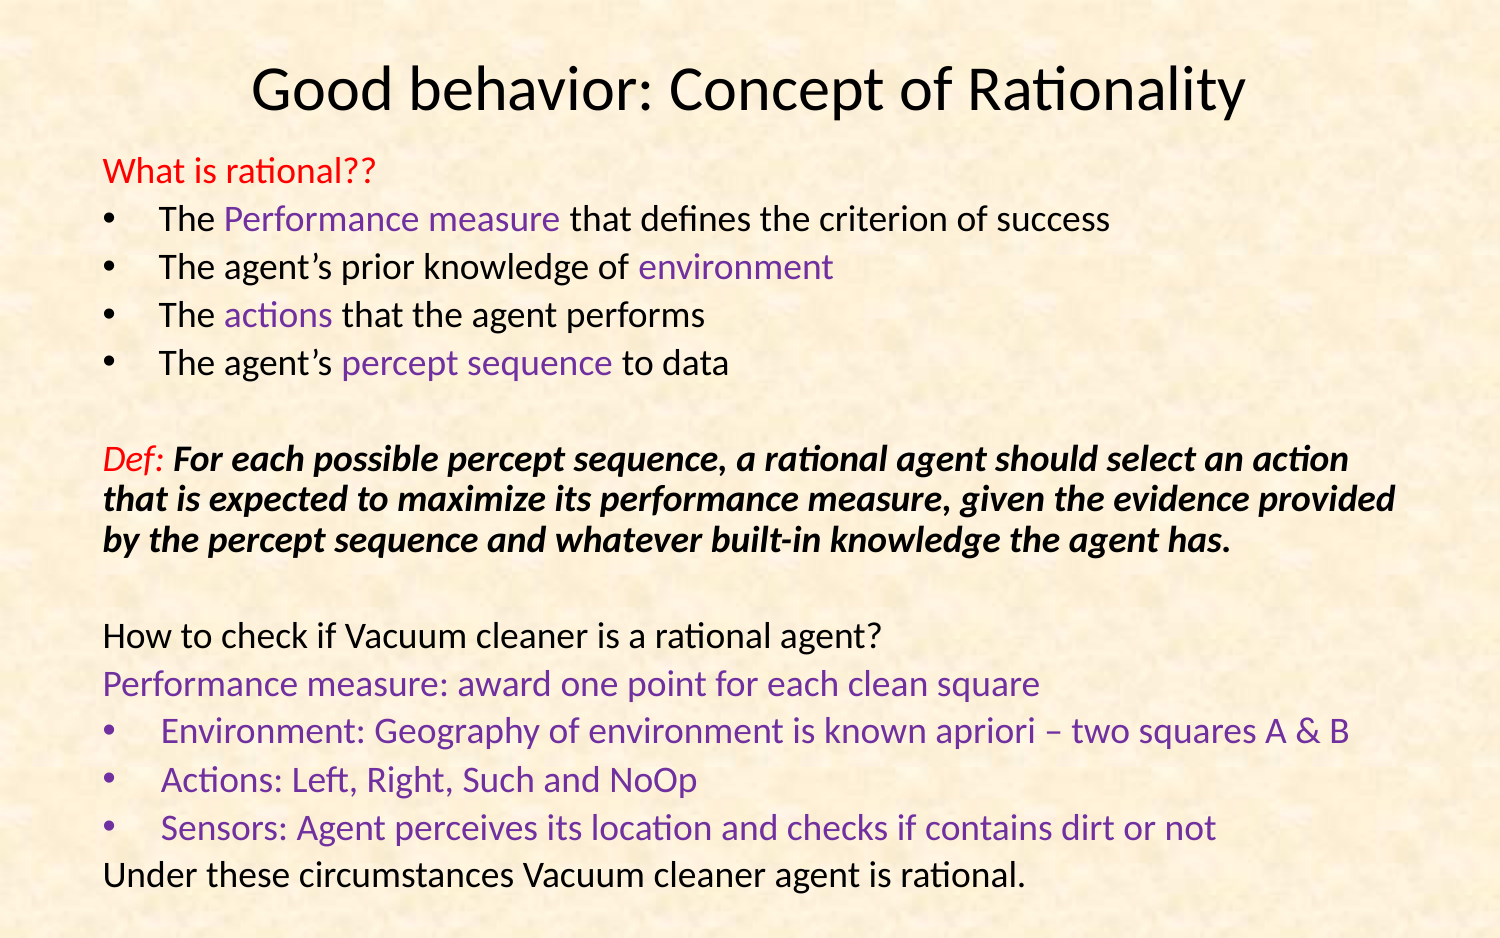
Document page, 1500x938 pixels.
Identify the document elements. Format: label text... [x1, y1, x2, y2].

picture [0, 0, 1500, 938]
list What is rational?? The Performance measure that defines the criterion of success The agent’s prior knowledge of environment The actions that the agent performs The agent’s percept sequence to data Def: For each possible percept sequence, a rational agent should select an action that is expected to maximize its performance measure, given the evidence provided by the percept sequence and whatever built-in knowledge the agent has. How to check if Vacuum cleaner is a rational agent? Performance measure: award one point for each clean square Environment: Geography of environment is known apriori – two squares A & B Actions: Left, Right, Such and NoOp Sensors: Agent perceives its location and checks if contains dirt or not Under these circumstances Vacuum cleaner agent is rational. [87, 143, 1438, 938]
title Good behavior: Concept of Rationality [75, 37, 1425, 132]
